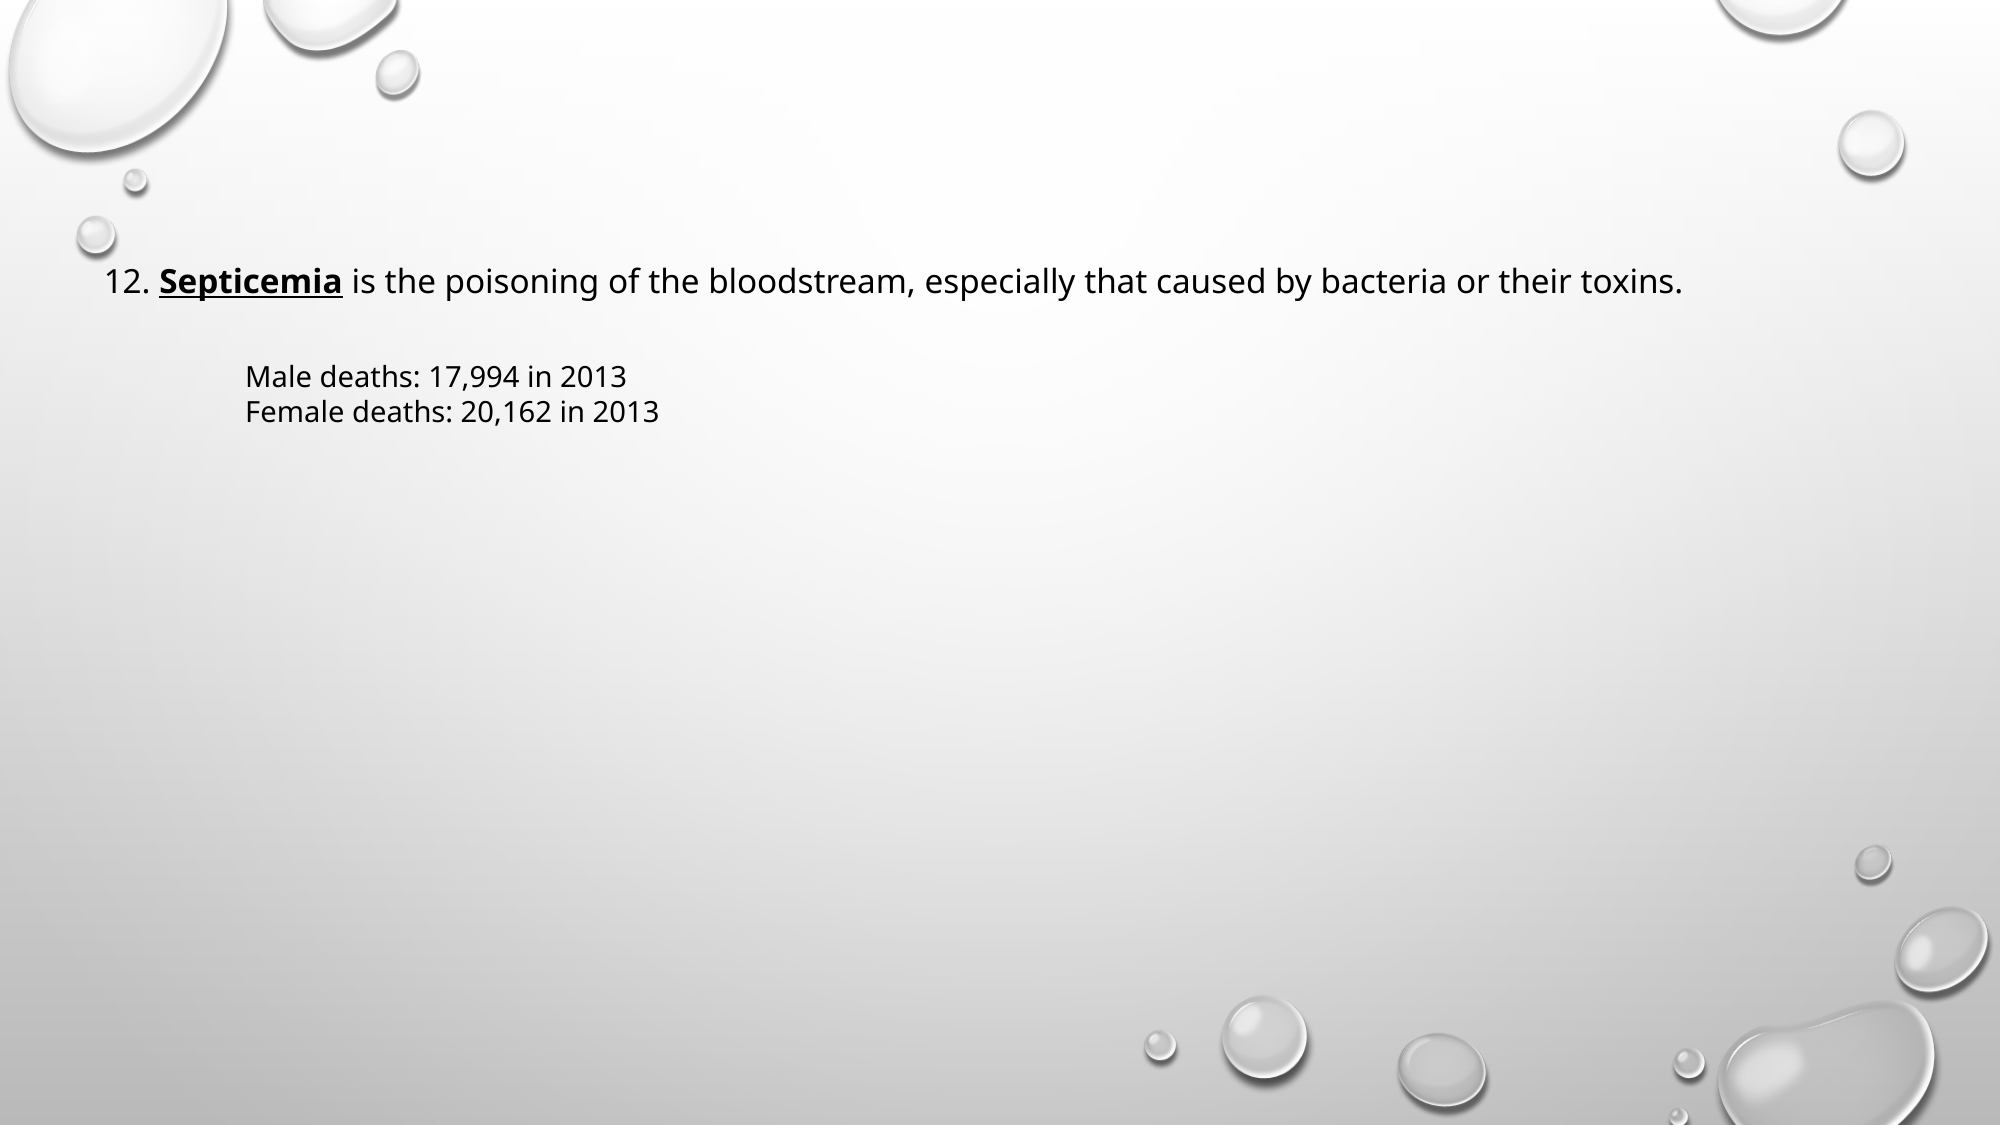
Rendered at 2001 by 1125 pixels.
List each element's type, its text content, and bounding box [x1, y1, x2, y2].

picture [0, 0, 2000, 1125]
text_box Male deaths: 17,994 in 2013 Female deaths: 20,162 in 2013 [230, 351, 675, 471]
text_box 12. Septicemia is the poisoning of the bloodstream, especially that caused by bacteria or their toxins. [88, 252, 1701, 308]
